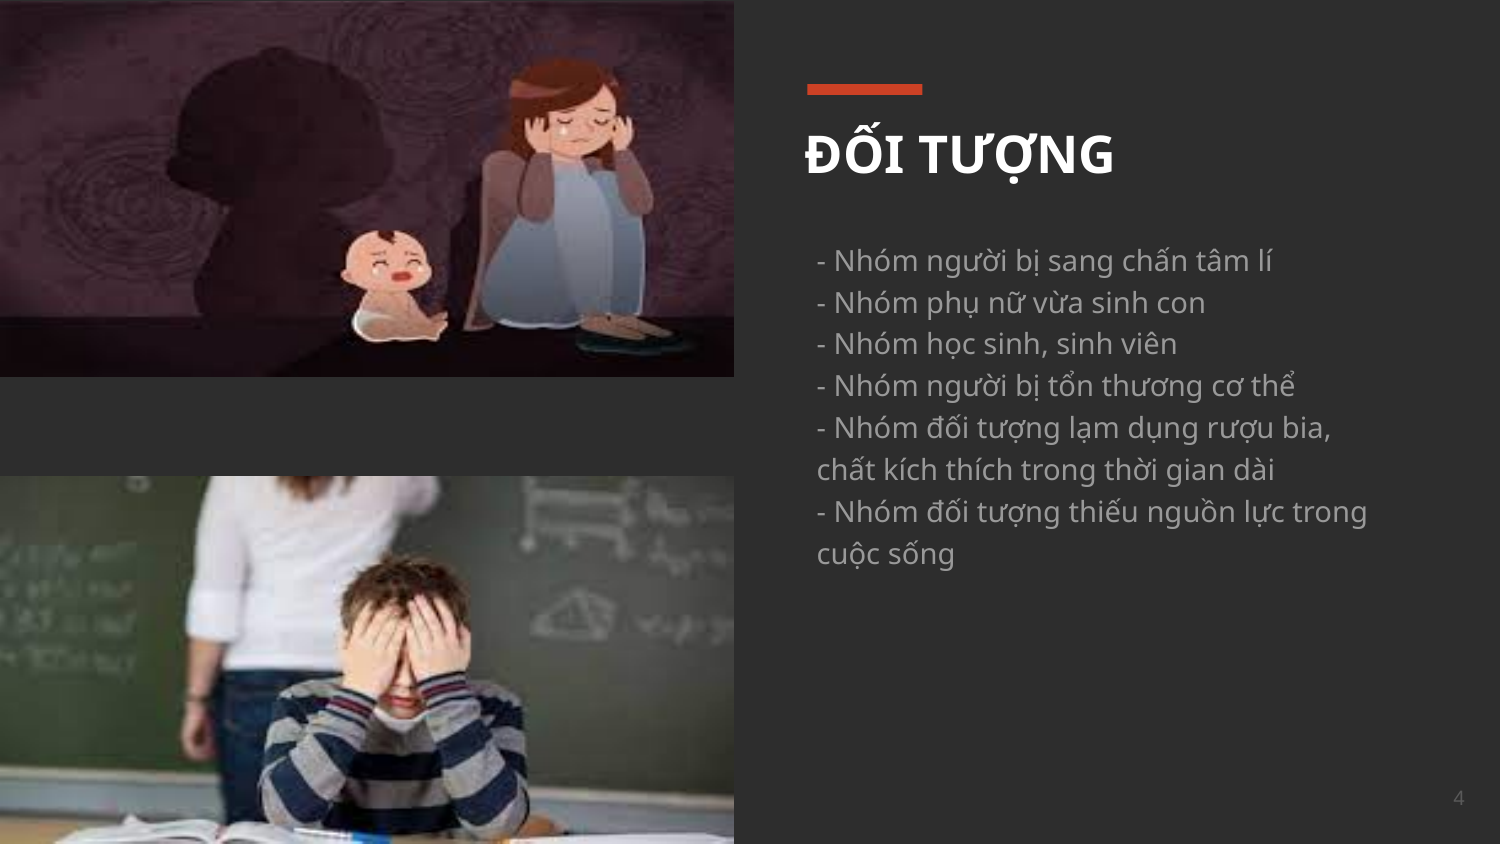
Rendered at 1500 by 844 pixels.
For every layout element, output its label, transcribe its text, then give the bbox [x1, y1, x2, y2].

title ĐỐI TƯỢNG [789, 106, 1379, 190]
picture [0, 1, 734, 377]
picture [0, 476, 734, 844]
slide_number 4 [1389, 764, 1480, 830]
subtitle - Nhóm người bị sang chấn tâm lí - Nhóm phụ nữ vừa sinh con - Nhóm học sinh, sinh viên - Nhóm người bị tổn thương cơ thể - Nhóm đối tượng lạm dụng rượu bia, chất kích thích trong thời gian dài - Nhóm đối tượng thiếu nguồn lực trong cuộc sống [801, 219, 1390, 701]
